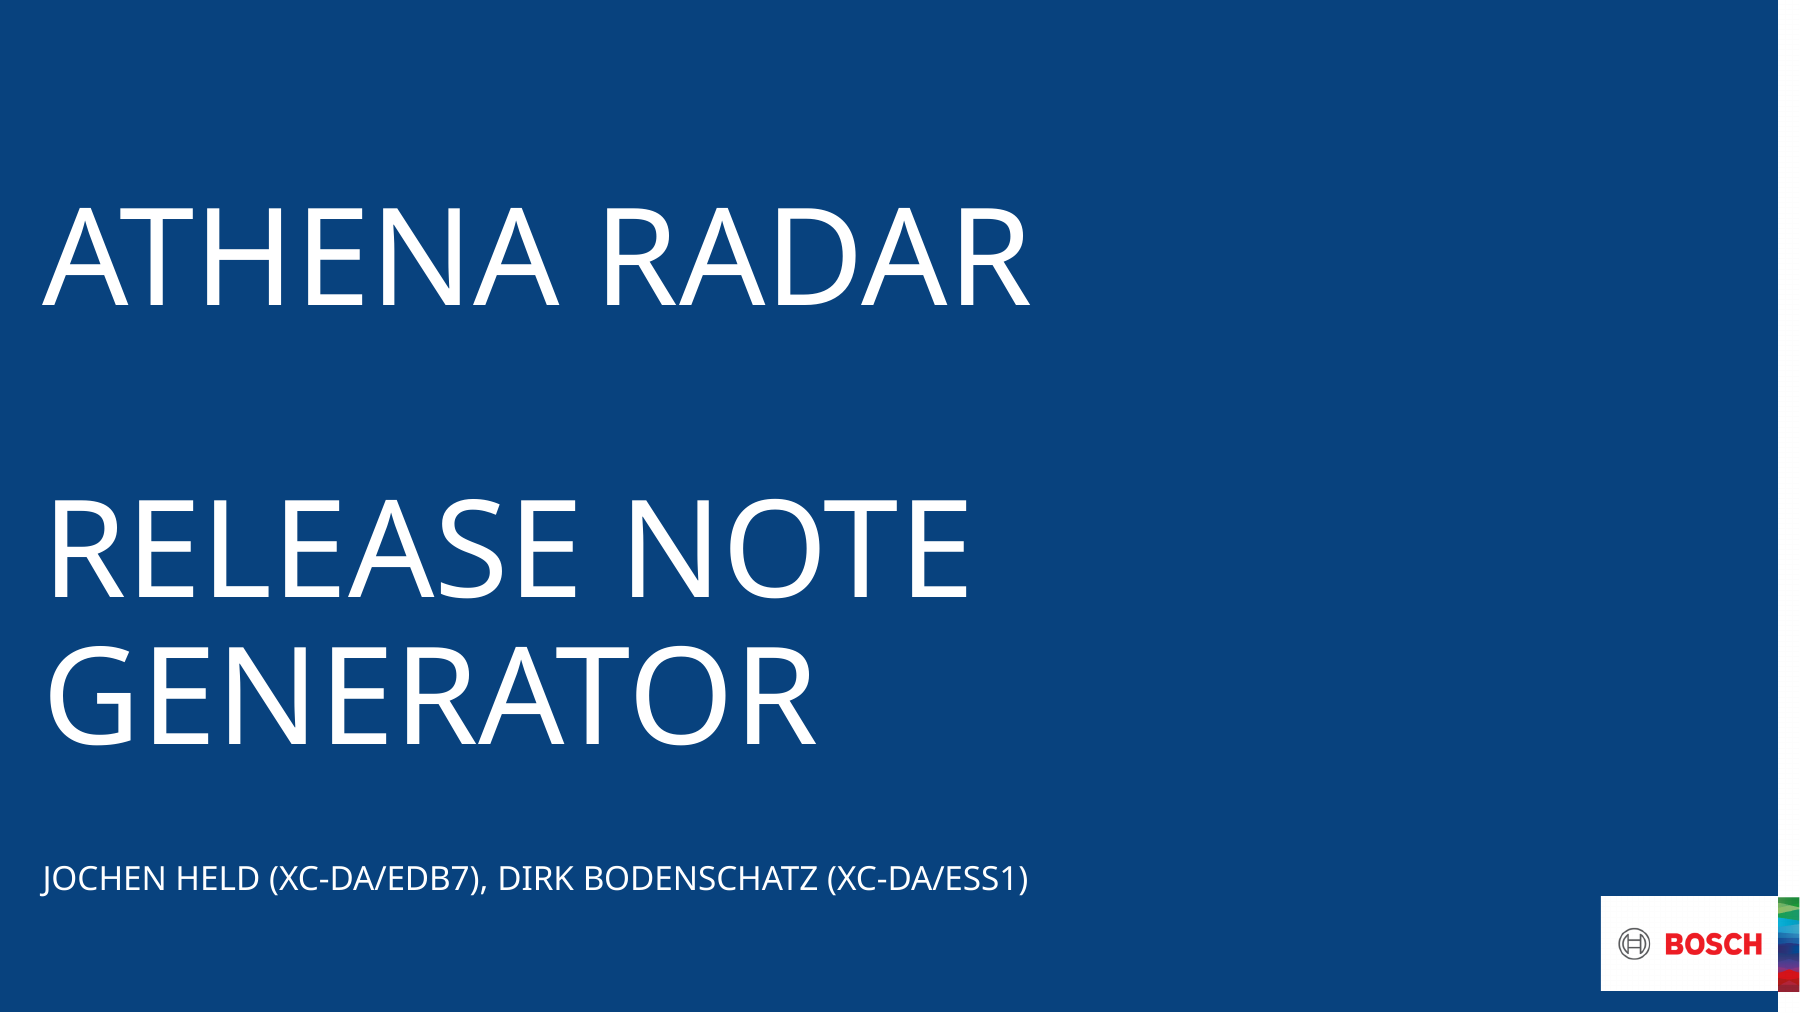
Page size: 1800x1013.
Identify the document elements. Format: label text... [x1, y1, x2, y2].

picture [1600, 0, 1800, 1013]
title Athena Radar Release Note GeneratoR Jochen Held (XC-DA/EDB7), Dirk Bodenschatz (XC-DA/ESS1) [42, 42, 1663, 897]
